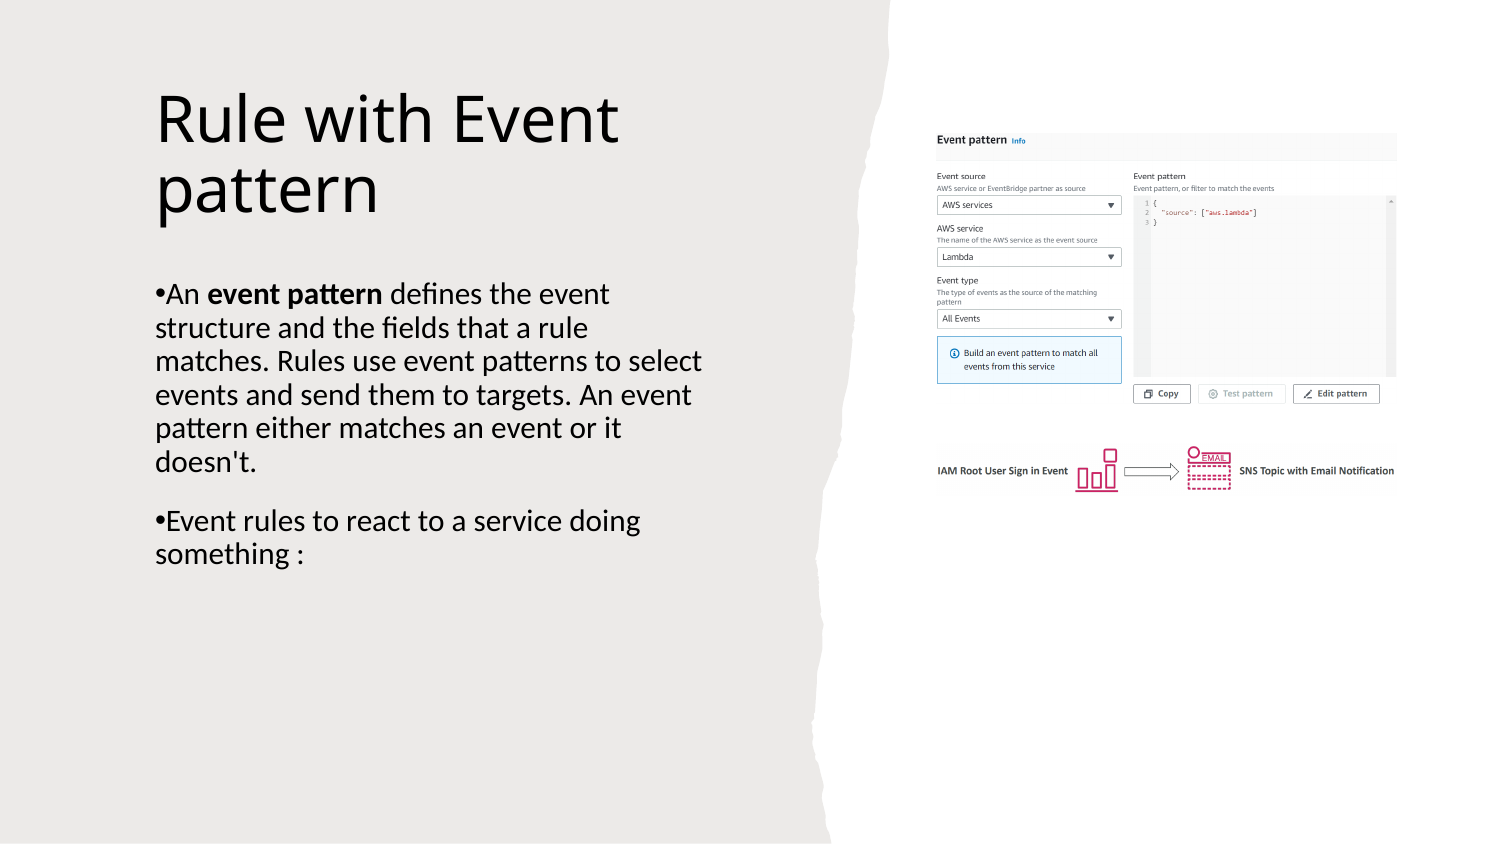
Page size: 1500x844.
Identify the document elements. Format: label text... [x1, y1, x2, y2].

list An event pattern defines the event structure and the fields that a rule matches. Rules use event patterns to select events and send them to targets. An event pattern either matches an event or it doesn't. Event rules to react to a service doing something : [139, 269, 724, 760]
text_box [0, 0, 892, 844]
title Rule with Event pattern [139, 75, 797, 238]
text_box [813, 0, 1500, 844]
picture [936, 133, 1397, 404]
picture [936, 443, 1397, 496]
